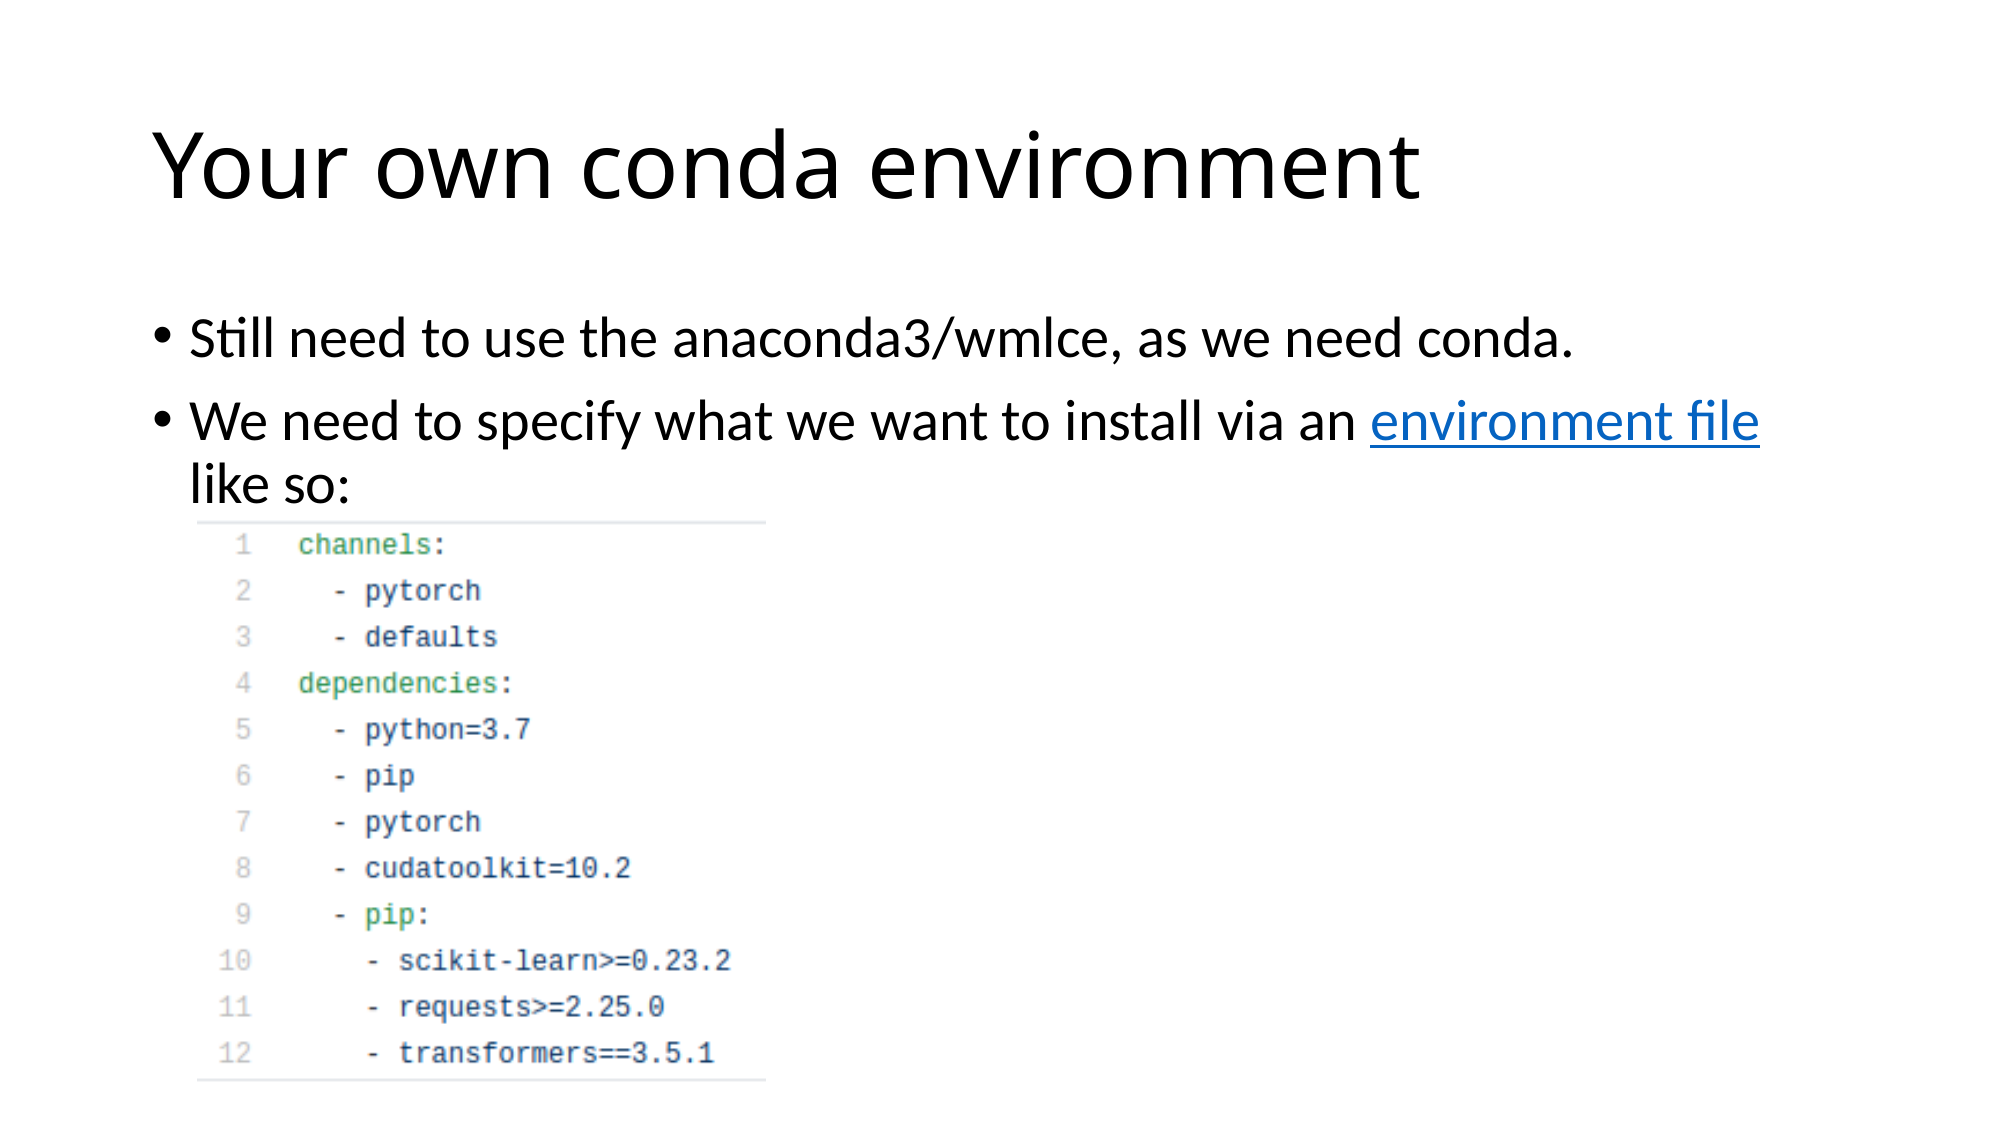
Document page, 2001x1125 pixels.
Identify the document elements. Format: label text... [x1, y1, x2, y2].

title Your own conda environment [137, 59, 1863, 278]
list Still need to use the anaconda3/wmlce, as we need conda. We need to specify what we want to install via an environment file like so: [137, 299, 1863, 1014]
picture [197, 520, 766, 1091]
